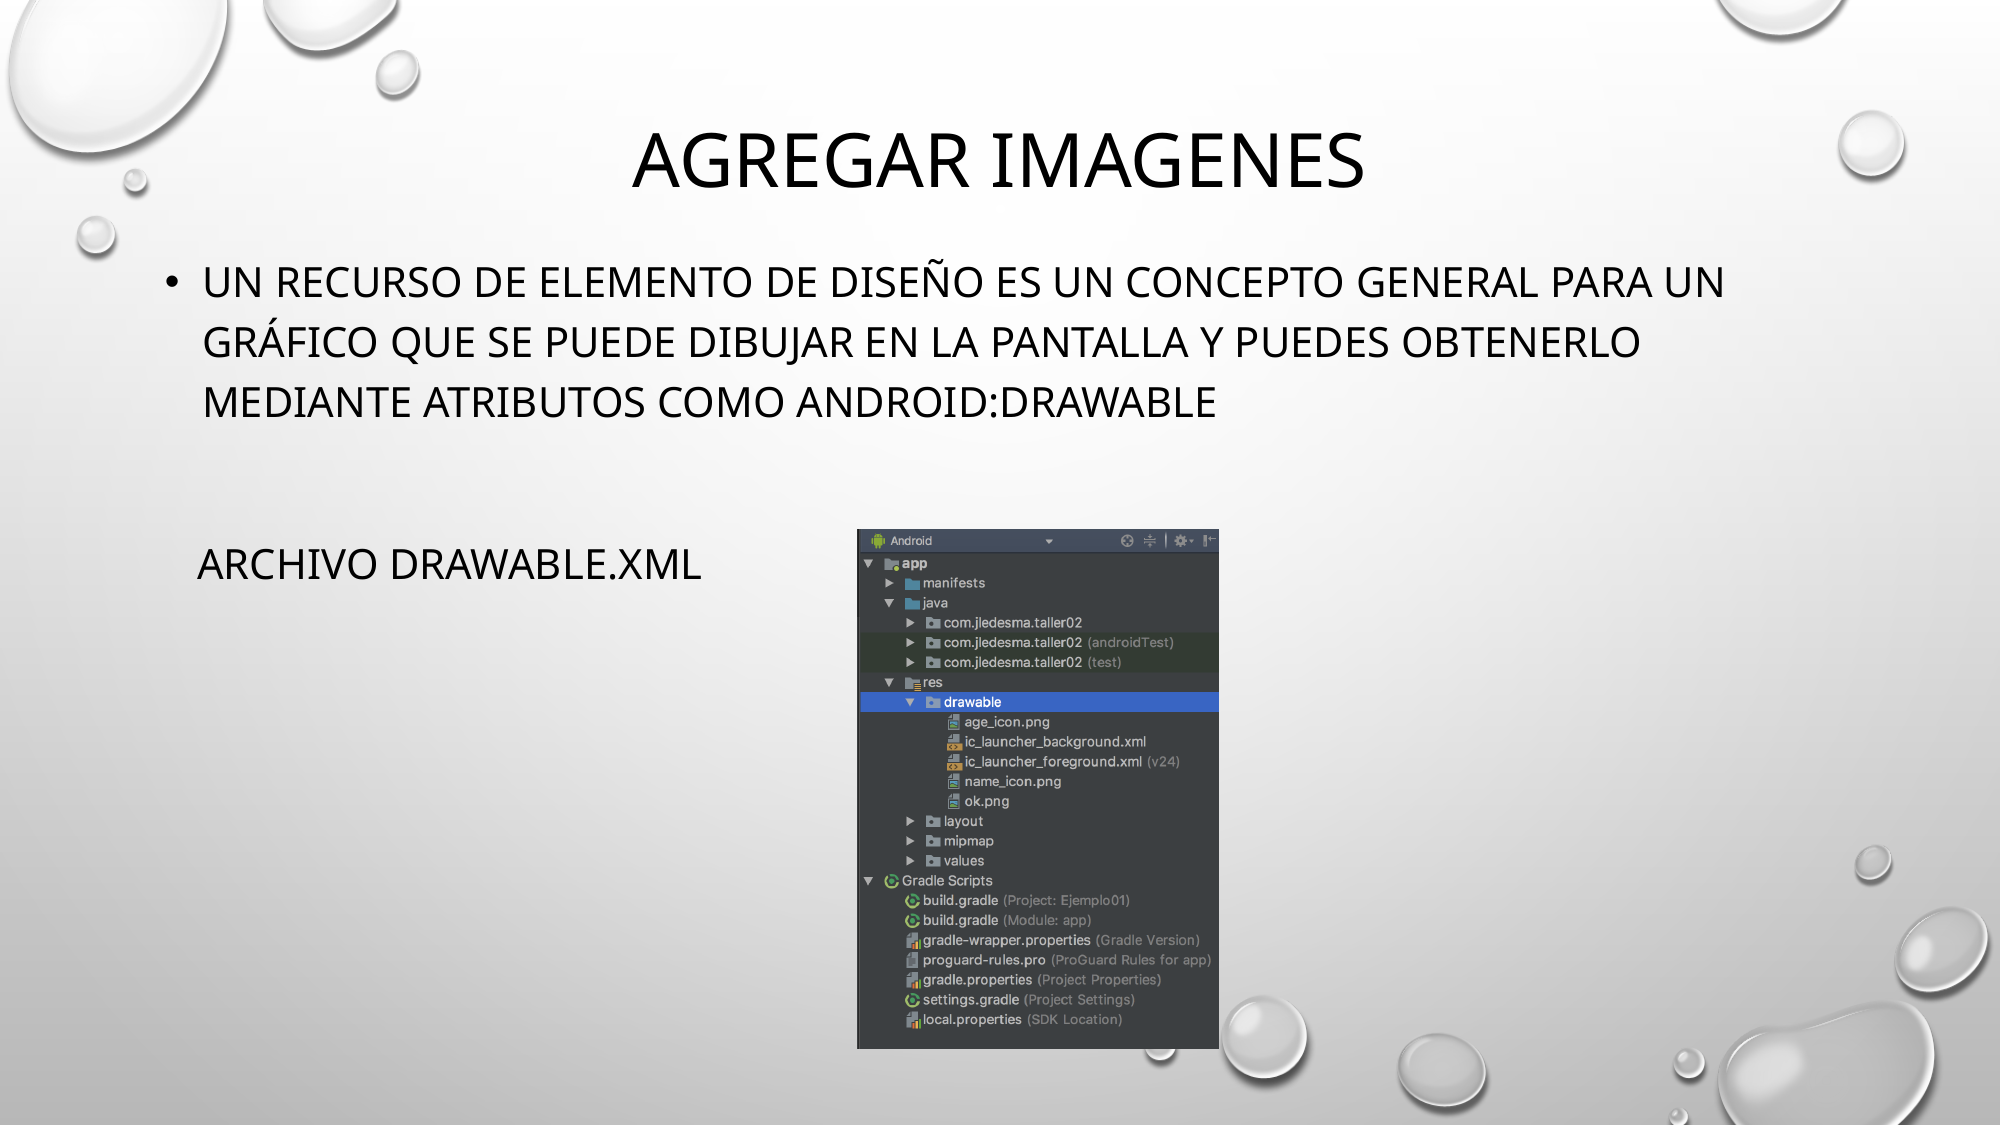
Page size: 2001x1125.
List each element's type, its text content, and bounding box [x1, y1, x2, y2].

title AGREGAR IMAGENES [149, 101, 1851, 225]
picture [0, 0, 2000, 1125]
list UN RECURSO DE ELEMENTO DE DISEÑO ES UN CONCEPTO GENERAL PARA UN GRÁFICO QUE SE PUEDE DIBUJAR EN LA PANTALLA Y PUEDES OBTENERLO MEDIANTE ATRIBUTOS COMO ANDROID:DRAWABLE ARCHIVO DRAWABLE.XML [149, 238, 1850, 1096]
